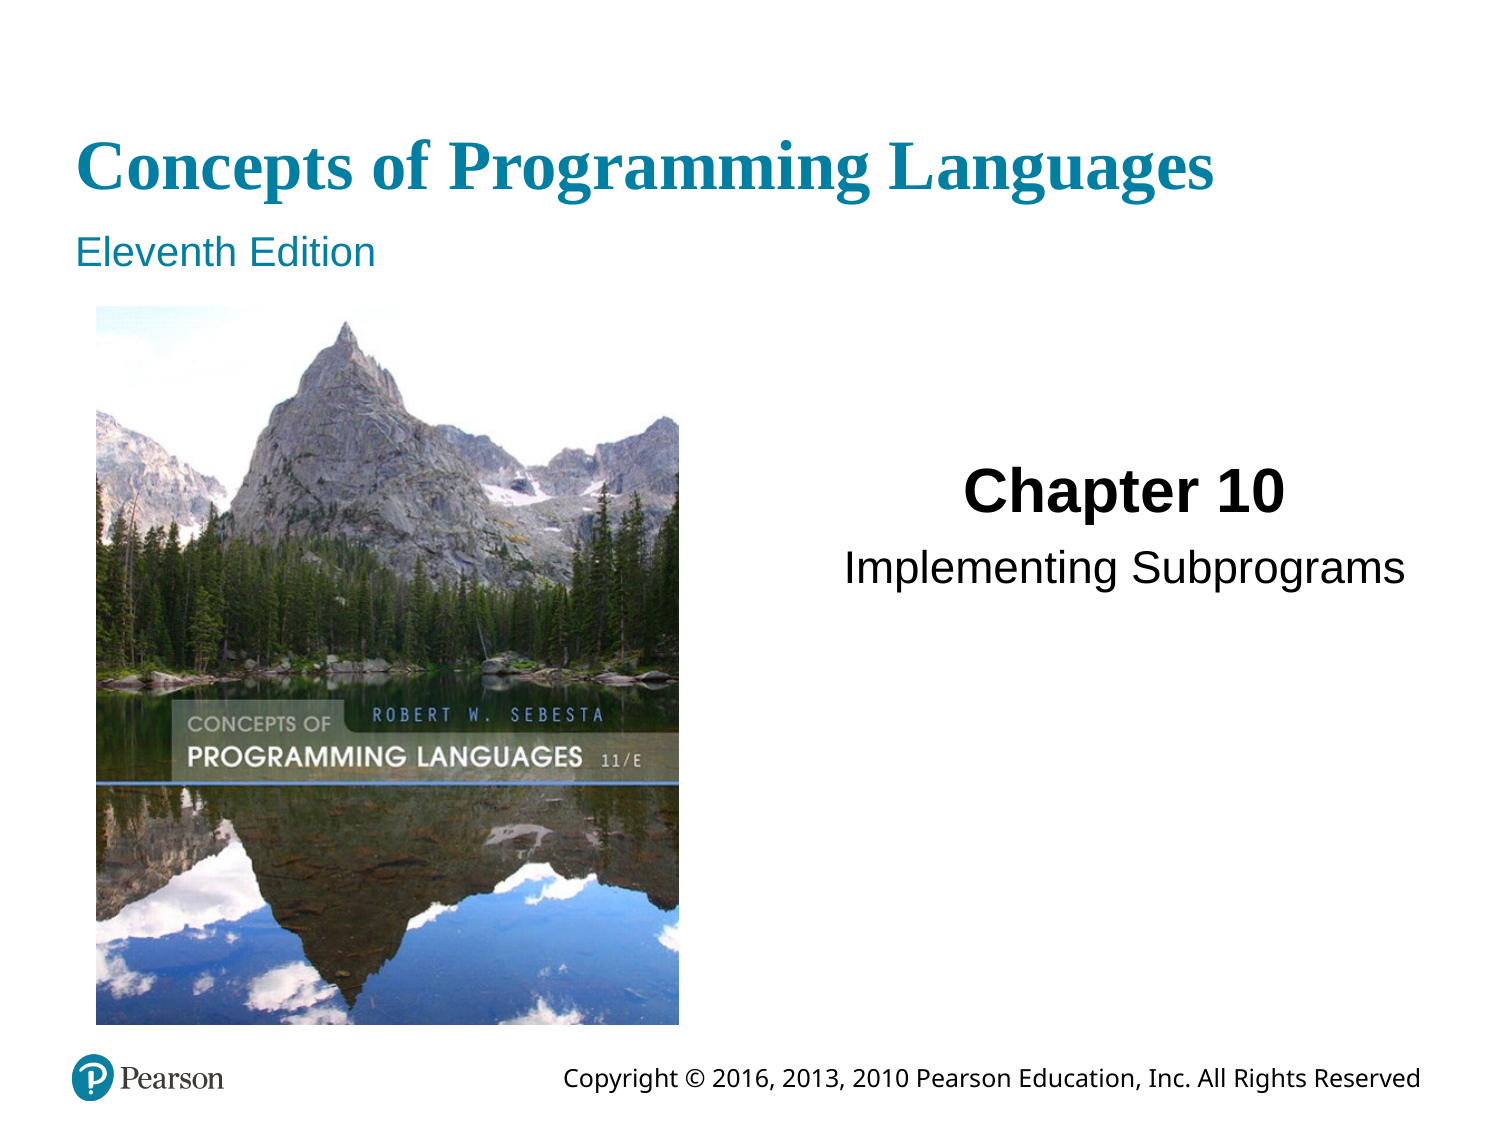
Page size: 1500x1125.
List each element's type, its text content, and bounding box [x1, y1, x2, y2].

list Chapter 10 [825, 314, 1425, 525]
list Eleventh Edition [75, 224, 1425, 285]
picture [72, 1054, 88, 1070]
title Concepts of Programming Languages [75, 35, 1425, 205]
picture [72, 1087, 83, 1101]
list Copyright © 2016, 2013, 2010 Pearson Education, Inc. All Rights Reserved [322, 1047, 1438, 1084]
list Implementing Subprograms [825, 537, 1425, 1018]
picture [96, 306, 679, 1025]
picture [98, 1054, 224, 1101]
picture [80, 1063, 106, 1088]
